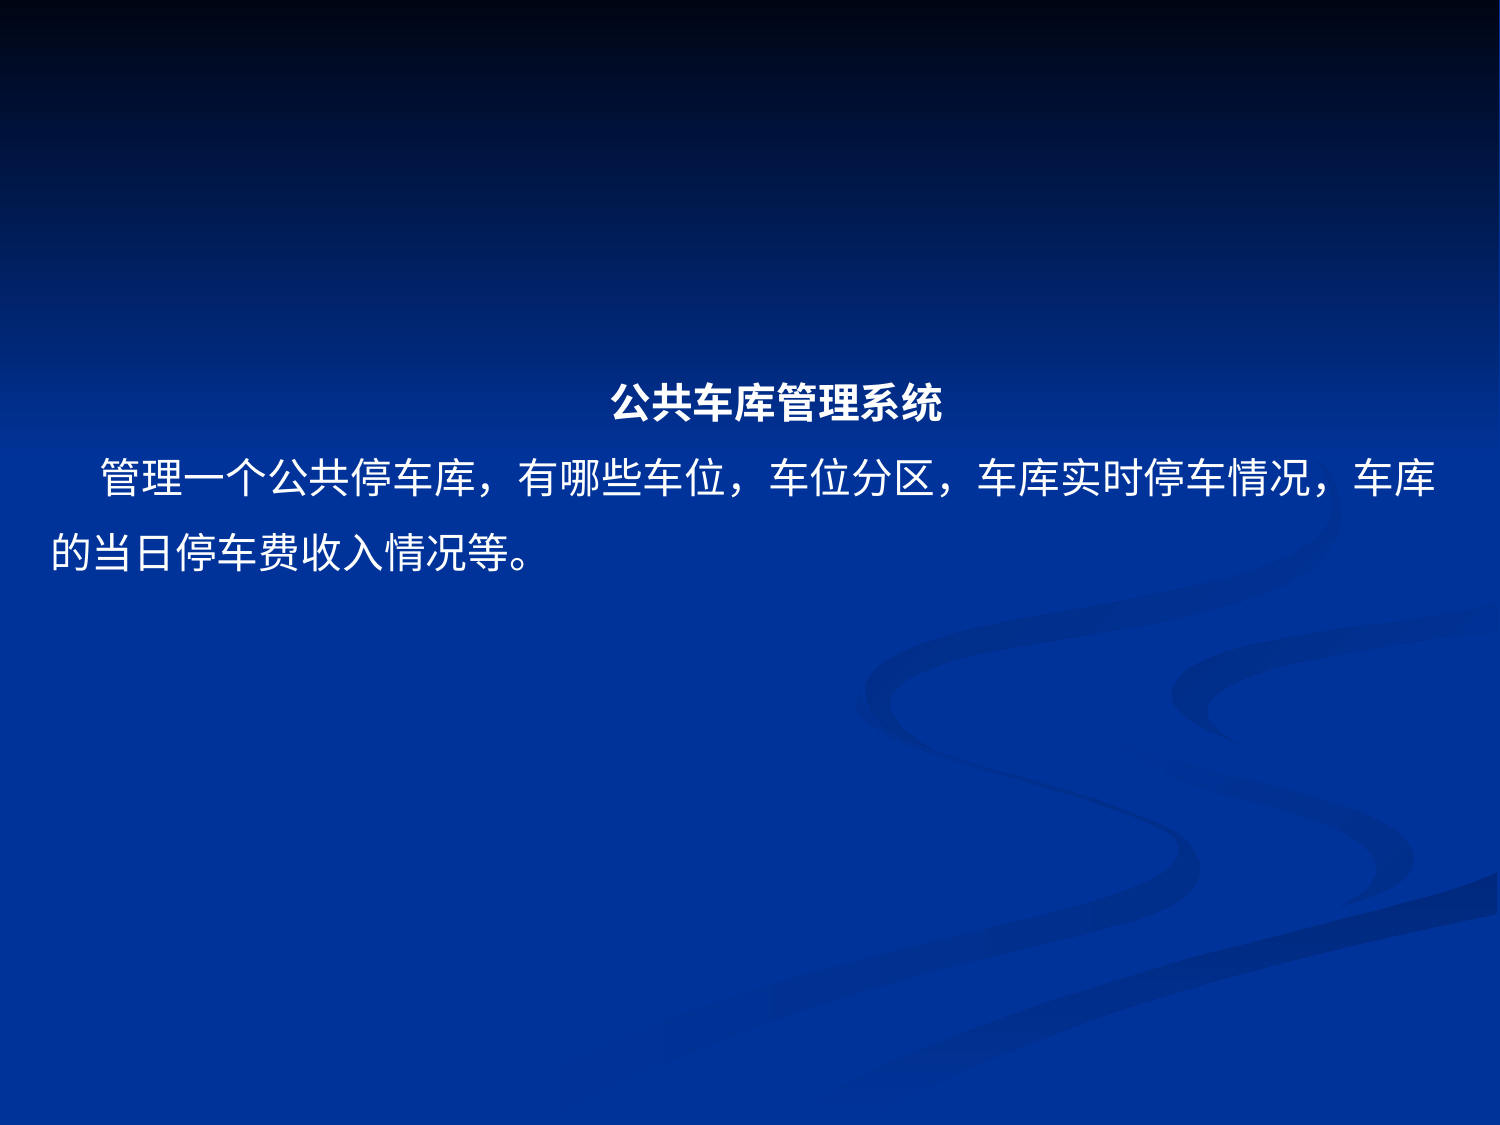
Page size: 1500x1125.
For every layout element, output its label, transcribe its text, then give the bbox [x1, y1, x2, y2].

text_box 公共车库管理系统 管理一个公共停车库，有哪些车位，车位分区，车库实时停车情况，车库的当日停车费收入情况等。 [35, 343, 1468, 584]
